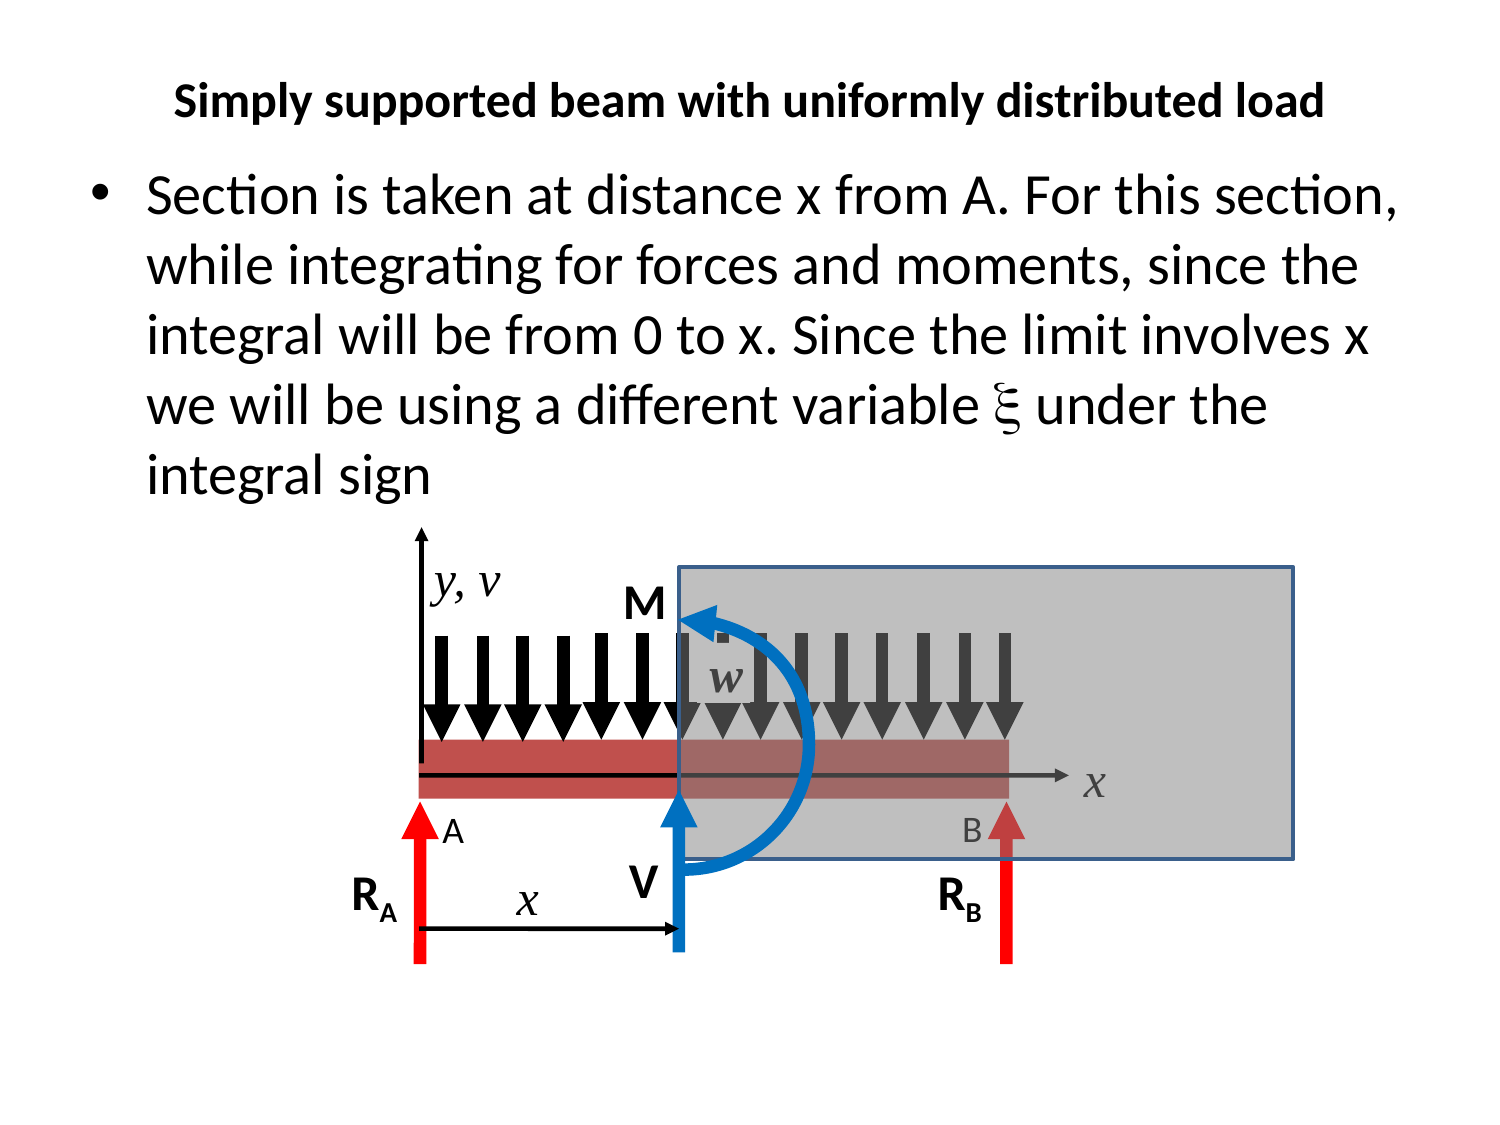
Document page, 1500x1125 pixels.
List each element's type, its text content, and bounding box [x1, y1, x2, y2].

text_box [336, 527, 1294, 965]
title Simply supported beam with uniformly distributed load [75, 45, 1425, 149]
list Section is taken at distance x from A. For this section, while integrating for forces and moments, since the integral will be from 0 to x. Since the limit involves x we will be using a different variable x under the integral sign [75, 149, 1425, 1005]
